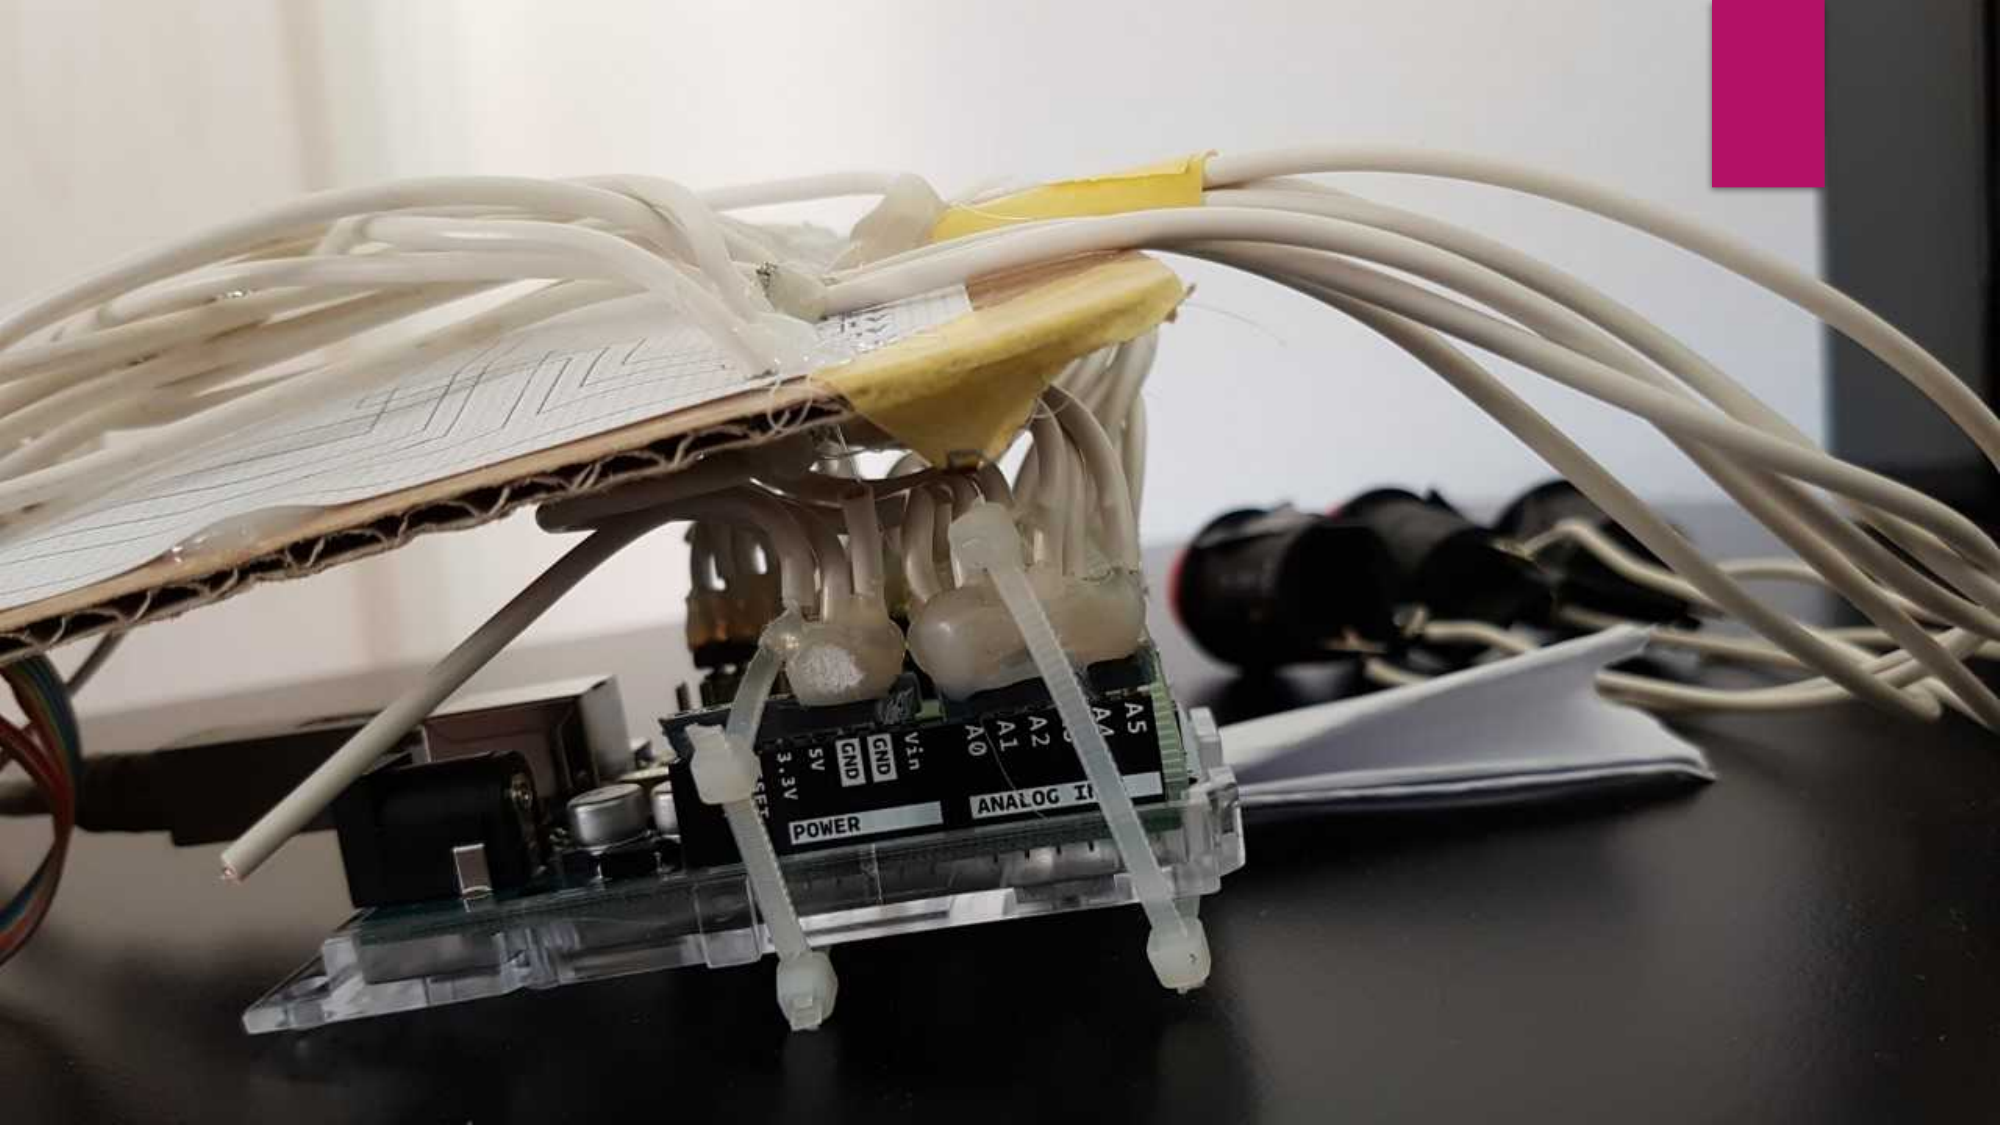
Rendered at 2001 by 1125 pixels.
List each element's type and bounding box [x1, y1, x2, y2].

list [0, 0, 2000, 1125]
